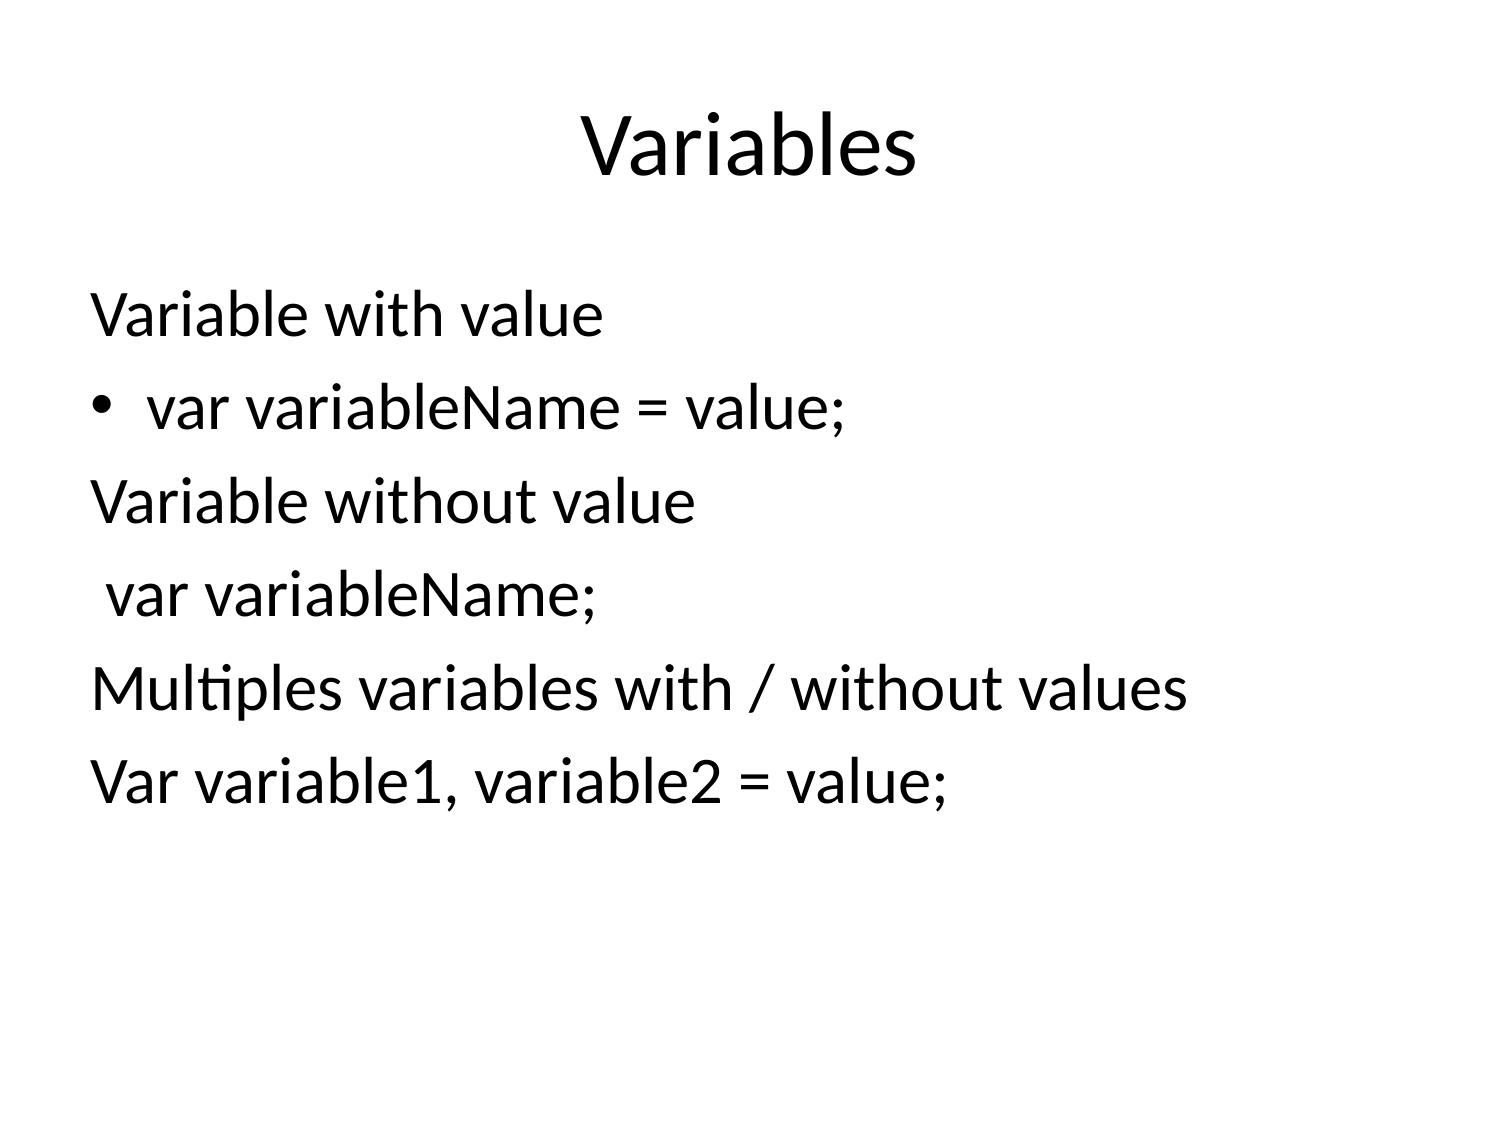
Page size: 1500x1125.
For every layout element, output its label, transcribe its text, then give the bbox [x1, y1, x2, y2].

title Variables [75, 45, 1425, 233]
list Variable with value var variableName = value; Variable without value var variableName; Multiples variables with / without values Var variable1, variable2 = value; [75, 262, 1425, 1005]
